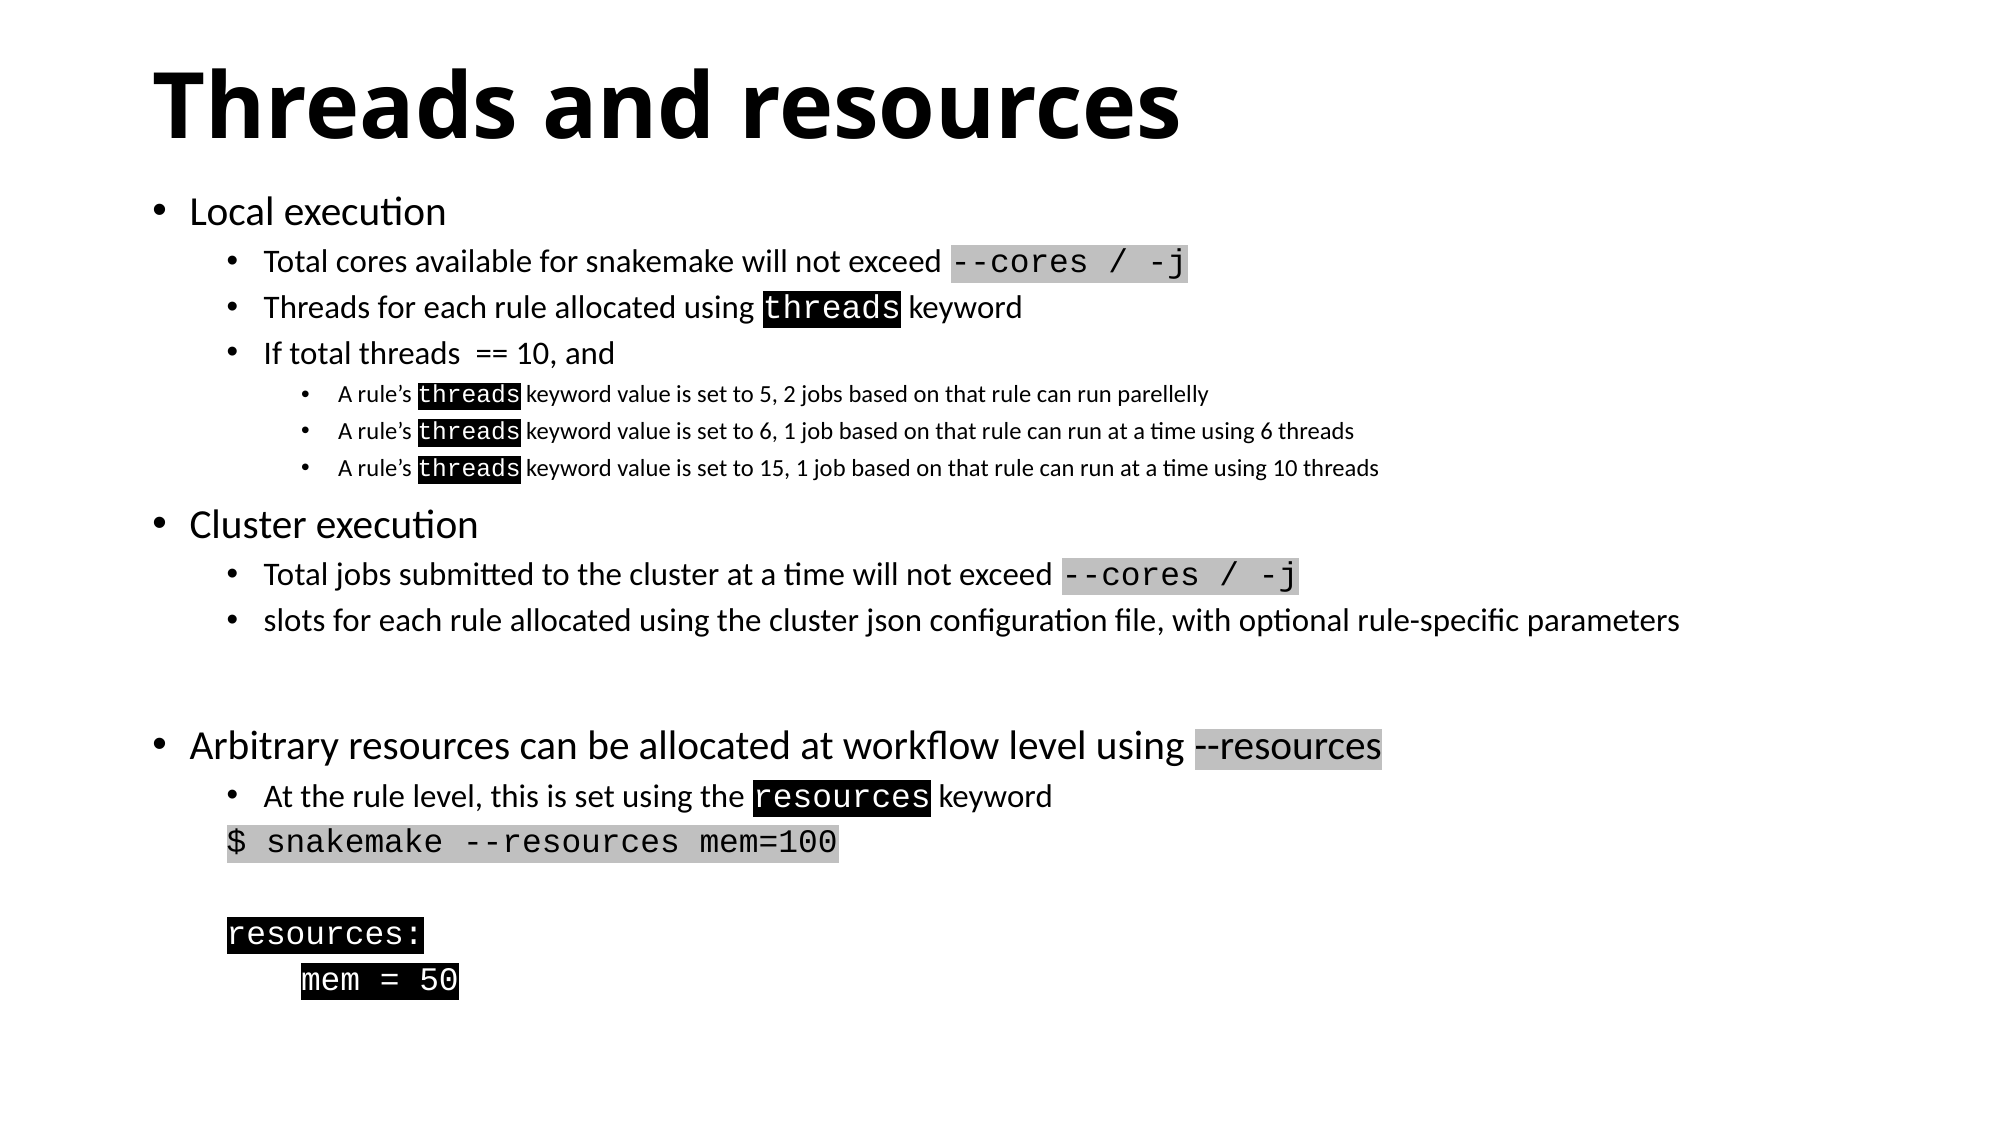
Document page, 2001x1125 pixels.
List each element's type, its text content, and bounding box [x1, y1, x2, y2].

list Local execution Total cores available for snakemake will not exceed --cores / -j Threads for each rule allocated using threads keyword If total threads == 10, and A rule’s threads keyword value is set to 5, 2 jobs based on that rule can run parellelly A rule’s threads keyword value is set to 6, 1 job based on that rule can run at a time using 6 threads A rule’s threads keyword value is set to 15, 1 job based on that rule can run at a time using 10 threads Cluster execution Total jobs submitted to the cluster at a time will not exceed --cores / -j slots for each rule allocated using the cluster json configuration file, with optional rule-specific parameters Arbitrary resources can be allocated at workflow level using --resources At the rule level, this is set using the resources keyword $ snakemake --resources mem=100 resources: mem = 50 [137, 182, 1910, 1014]
title Threads and resources [137, 0, 1863, 182]
